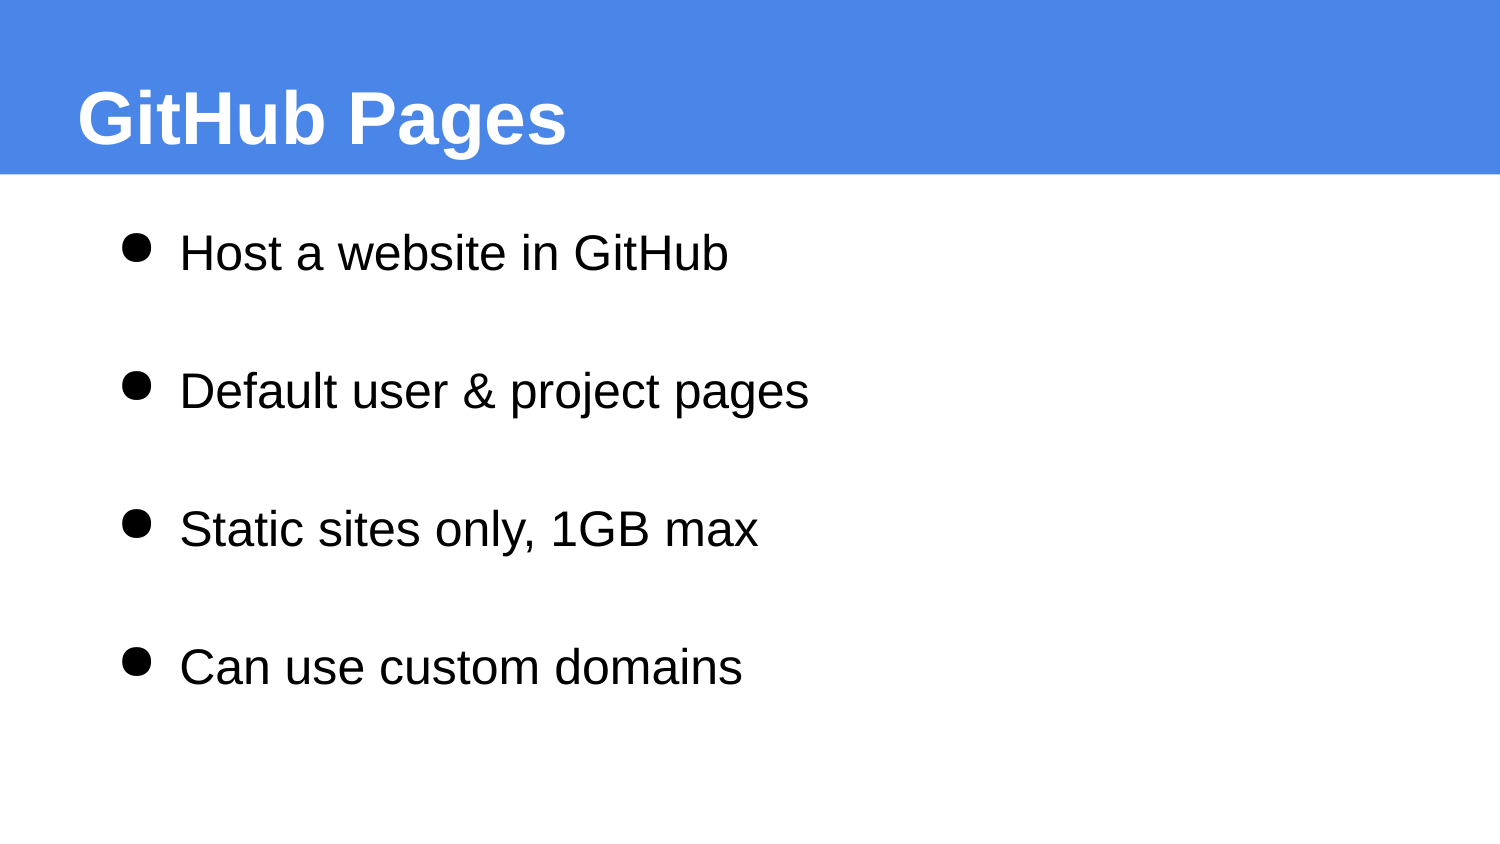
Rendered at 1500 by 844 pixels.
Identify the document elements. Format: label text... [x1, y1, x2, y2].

subtitle Host a website in GitHub Default user & project pages Static sites only, 1GB max Can use custom domains [89, 196, 1365, 647]
title GitHub Pages [0, 0, 1500, 175]
